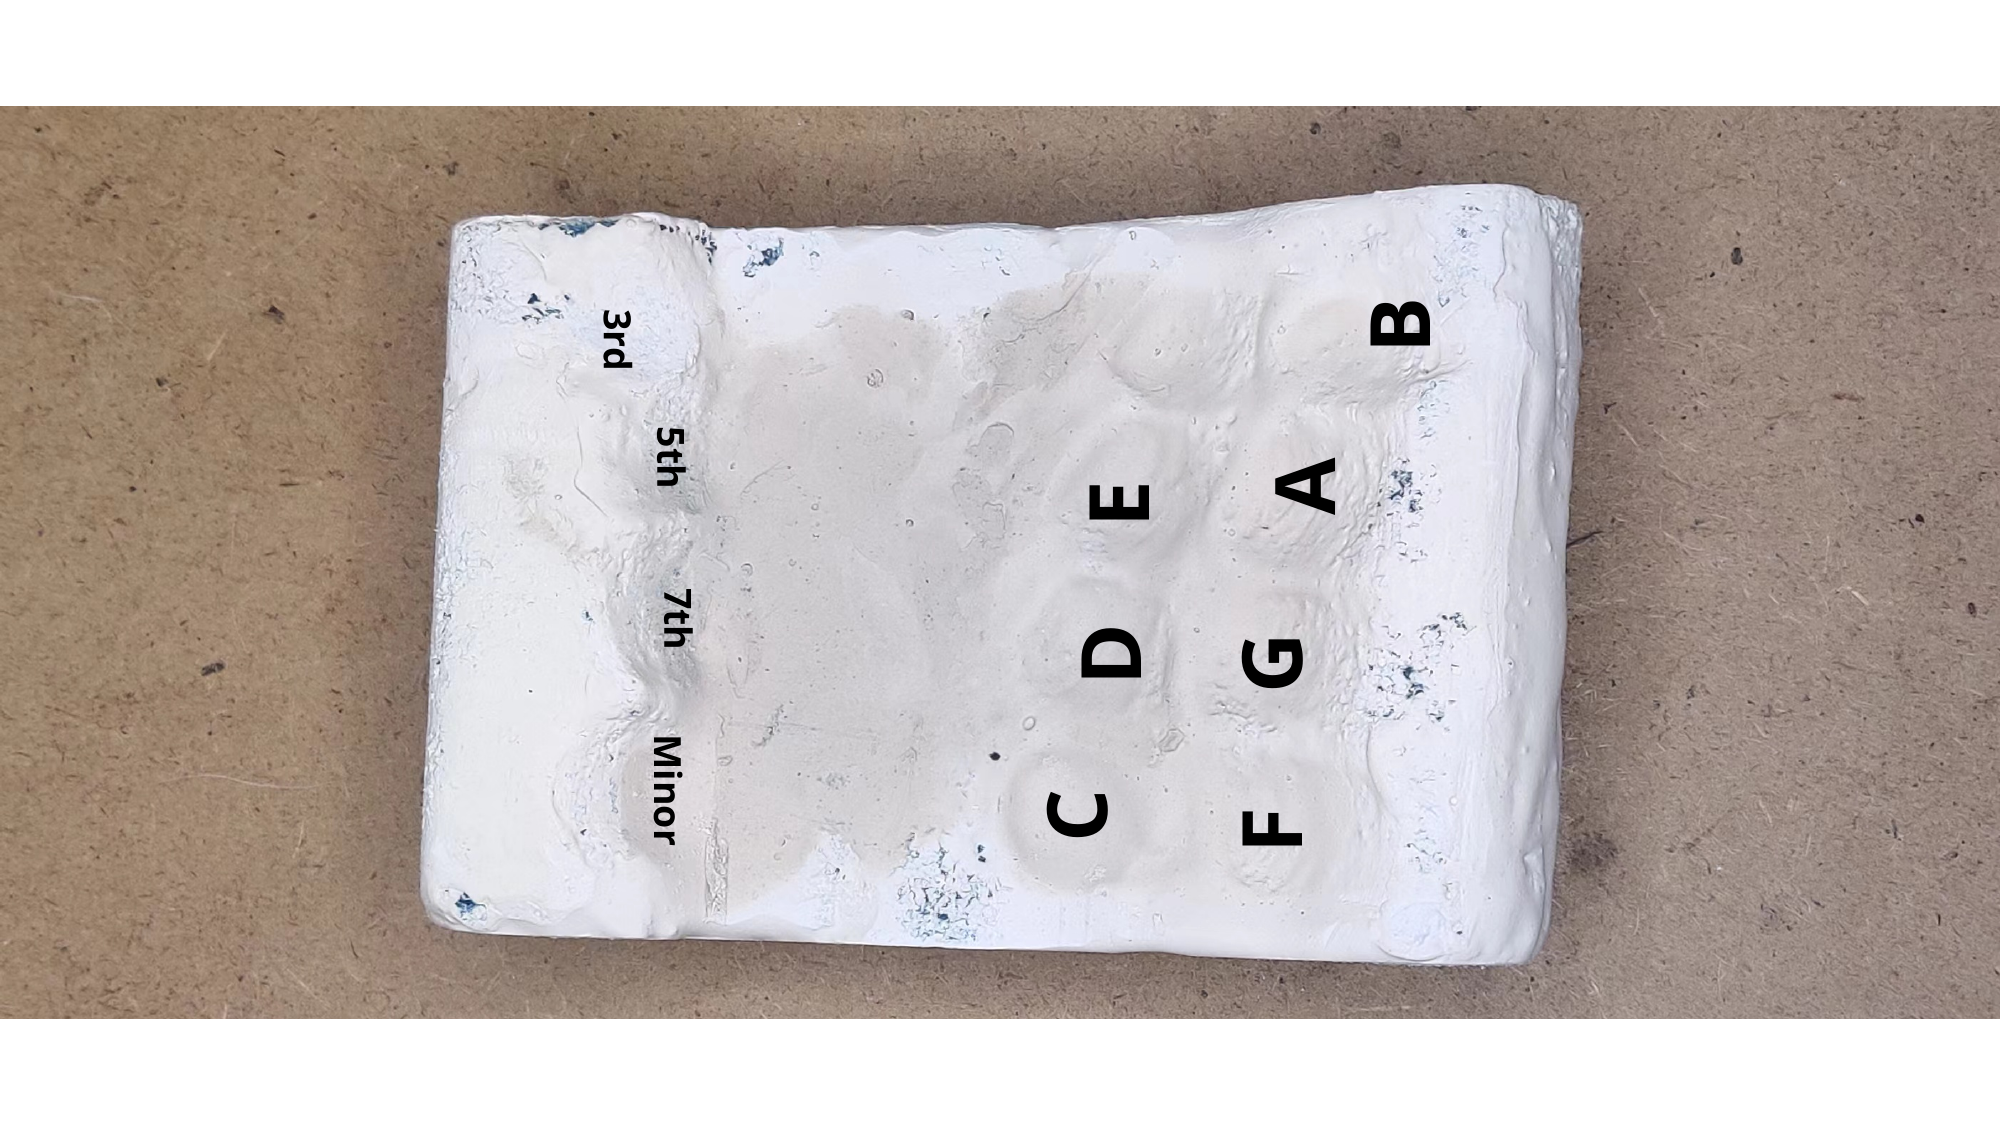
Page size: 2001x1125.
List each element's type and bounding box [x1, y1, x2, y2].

picture [0, 106, 2000, 1019]
